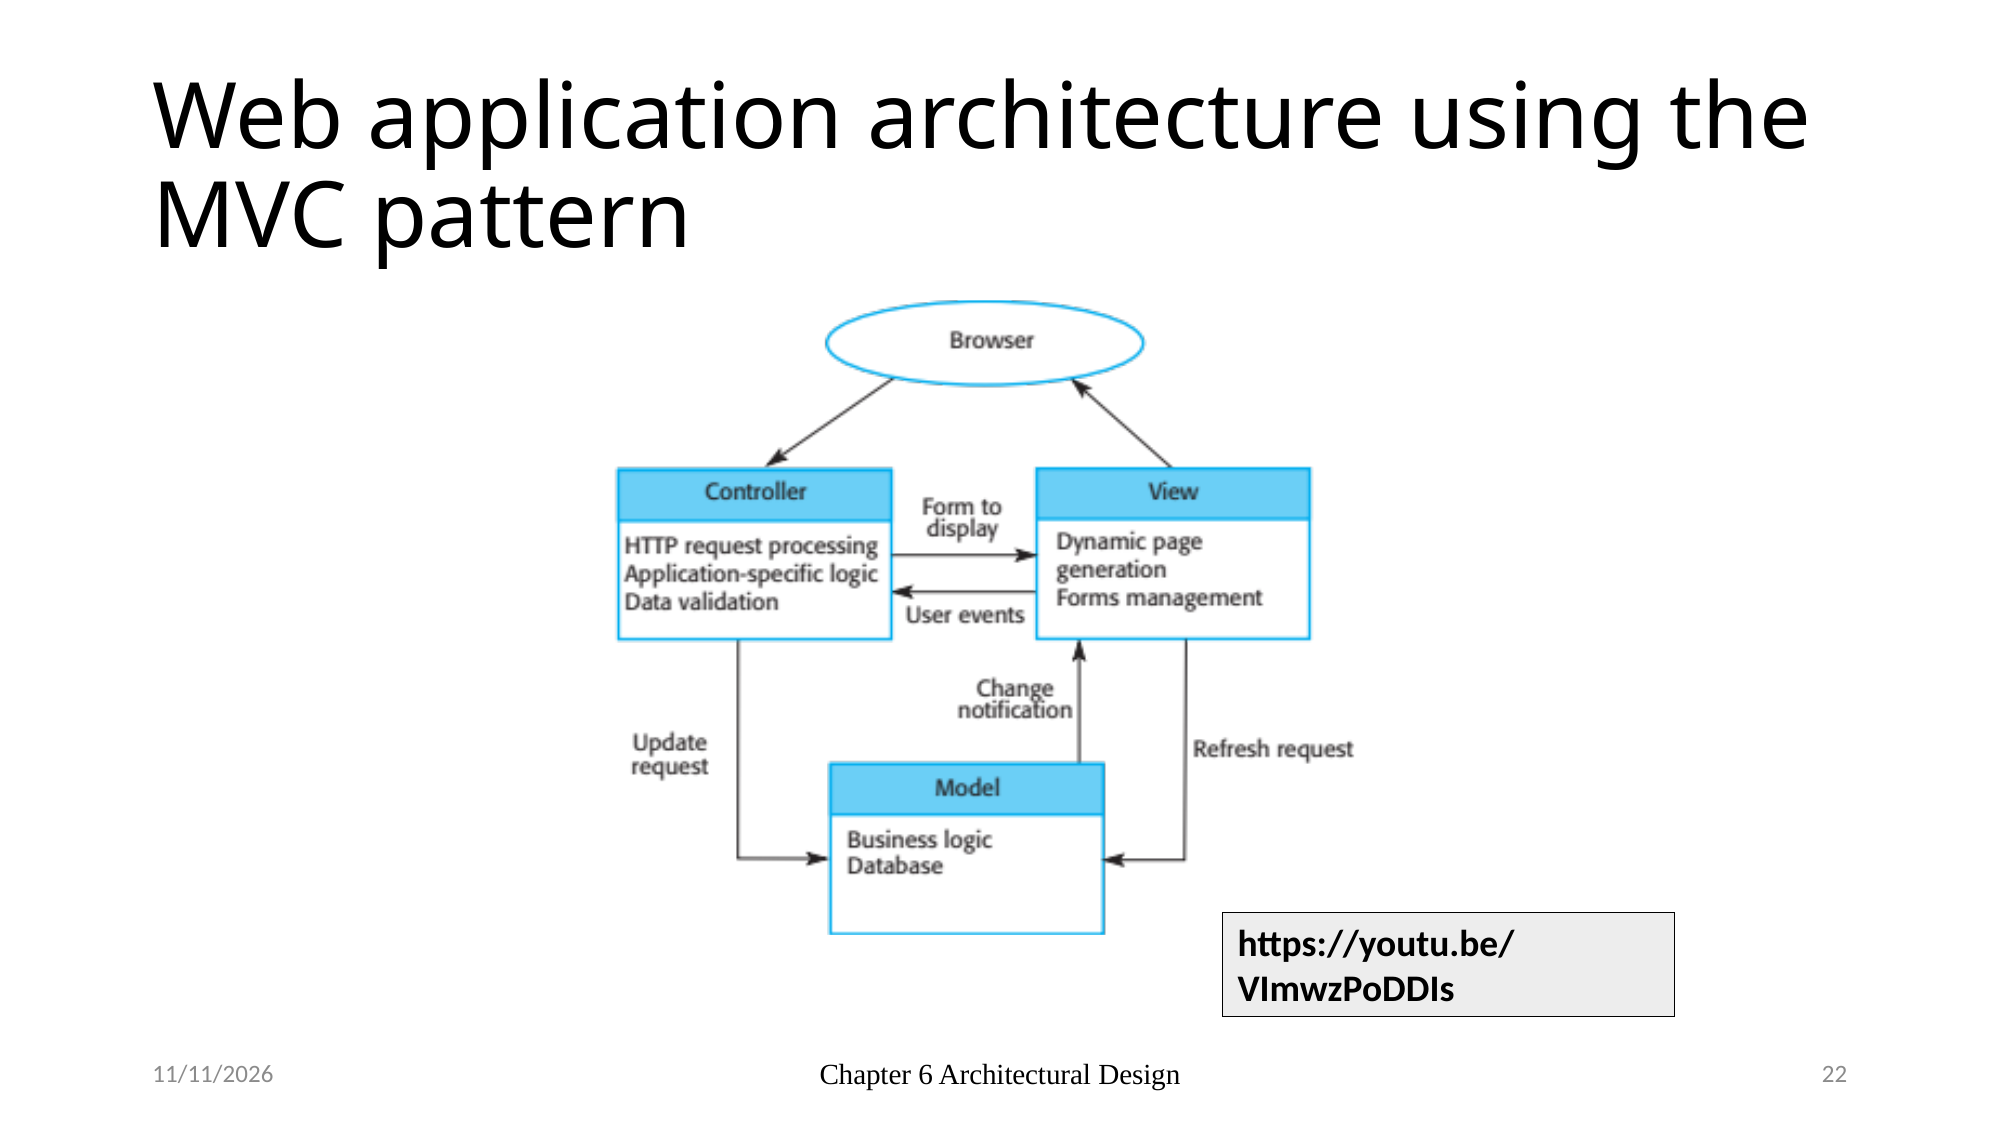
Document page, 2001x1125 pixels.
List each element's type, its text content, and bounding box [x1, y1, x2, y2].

footer Chapter 6 Architectural Design [662, 1042, 1338, 1103]
picture [605, 299, 1355, 988]
title Web application architecture using the MVC pattern [137, 59, 1863, 278]
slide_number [137, 1042, 588, 1103]
text_box https://youtu.be/VImwzPoDDIs [1222, 912, 1675, 1017]
slide_number 22 [1412, 1042, 1863, 1103]
